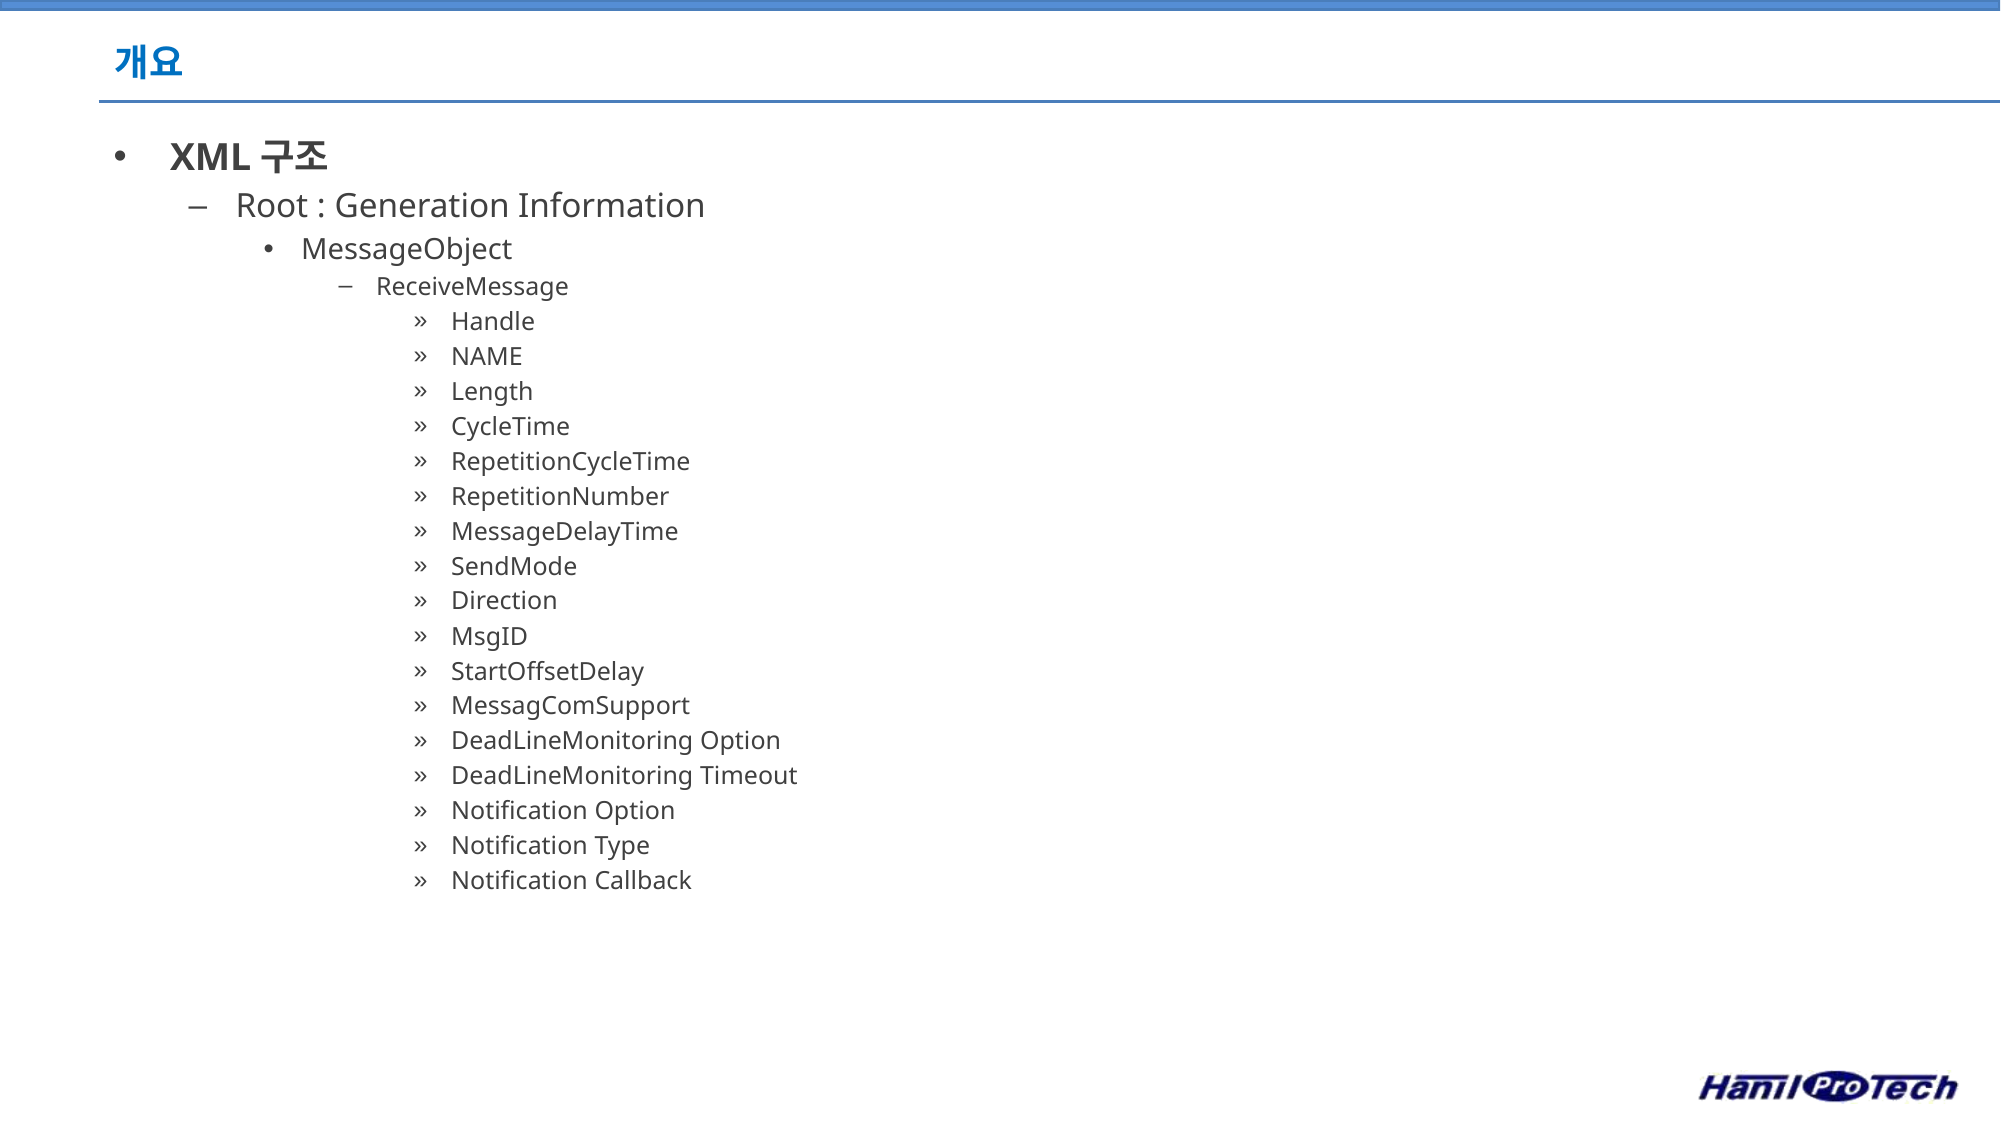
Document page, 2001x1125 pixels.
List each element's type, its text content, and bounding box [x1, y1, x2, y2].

title 개요 [99, 33, 1900, 90]
picture [1697, 1070, 1959, 1104]
list XML구조 Root : Generation Information MessageObject ReceiveMessage Handle NAME Length CycleTime RepetitionCycleTime RepetitionNumber MessageDelayTime SendMode Direction MsgID StartOffsetDelay MessagComSupport DeadLineMonitoring Option DeadLineMonitoring Timeout Notification Option Notification Type Notification Callback [98, 125, 1916, 1047]
